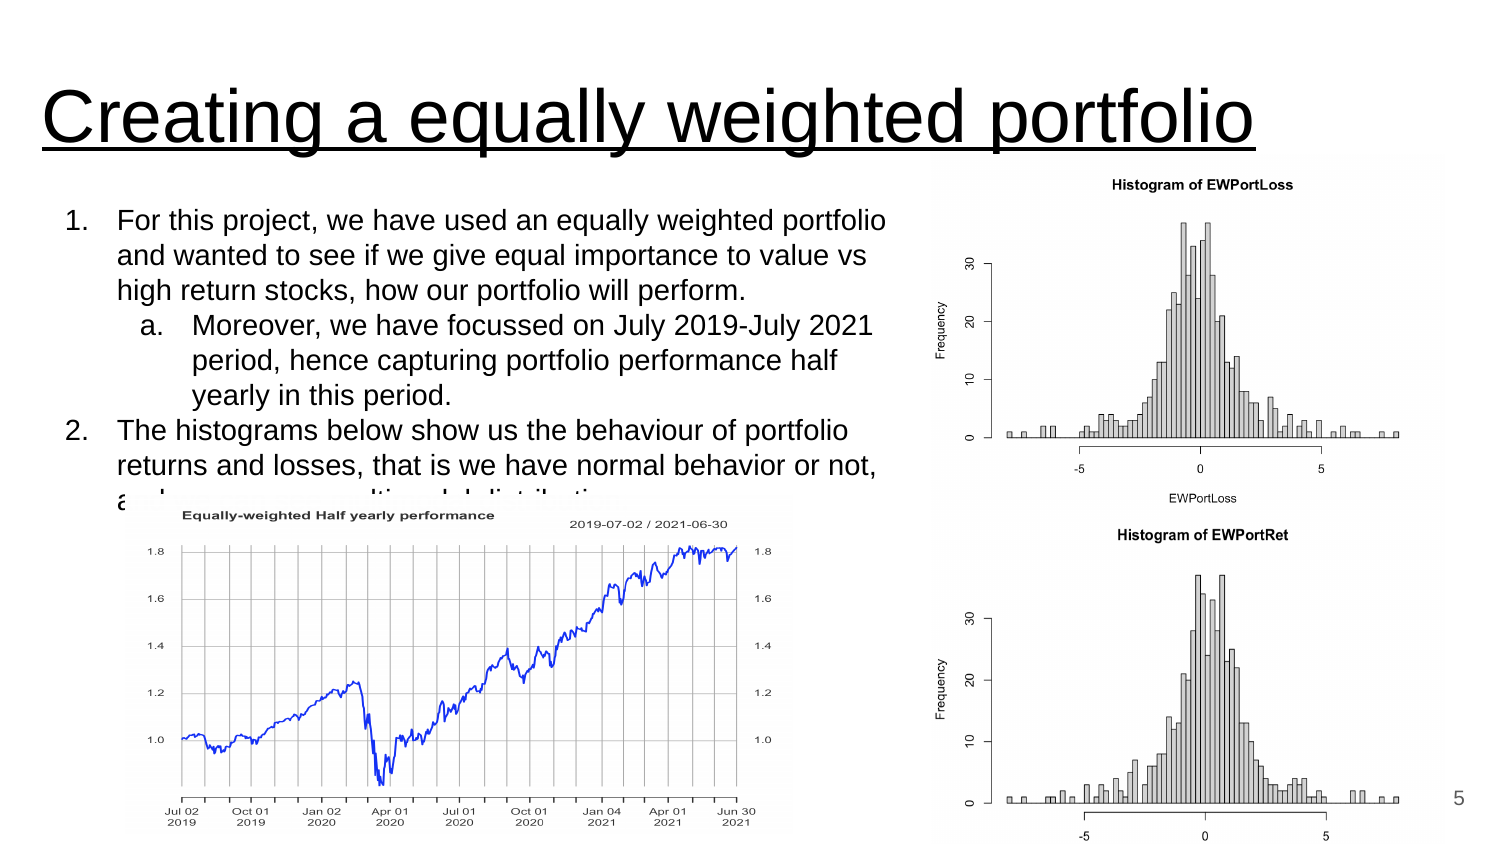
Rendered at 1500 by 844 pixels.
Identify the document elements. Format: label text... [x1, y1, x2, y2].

title Creating a equally weighted portfolio [26, 29, 1425, 173]
picture [124, 494, 793, 835]
subtitle For this project, we have used an equally weighted portfolio and wanted to see if we give equal importance to value vs high return stocks, how our portfolio will perform. Moreover, we have focussed on July 2019-July 2021 period, hence capturing portfolio performance half yearly in this period. The histograms below show us the behaviour of portfolio returns and losses, that is we have normal behavior or not, and we can see multimodal distribution. [26, 185, 910, 540]
picture [931, 153, 1446, 844]
slide_number 5 [1451, 764, 1480, 830]
